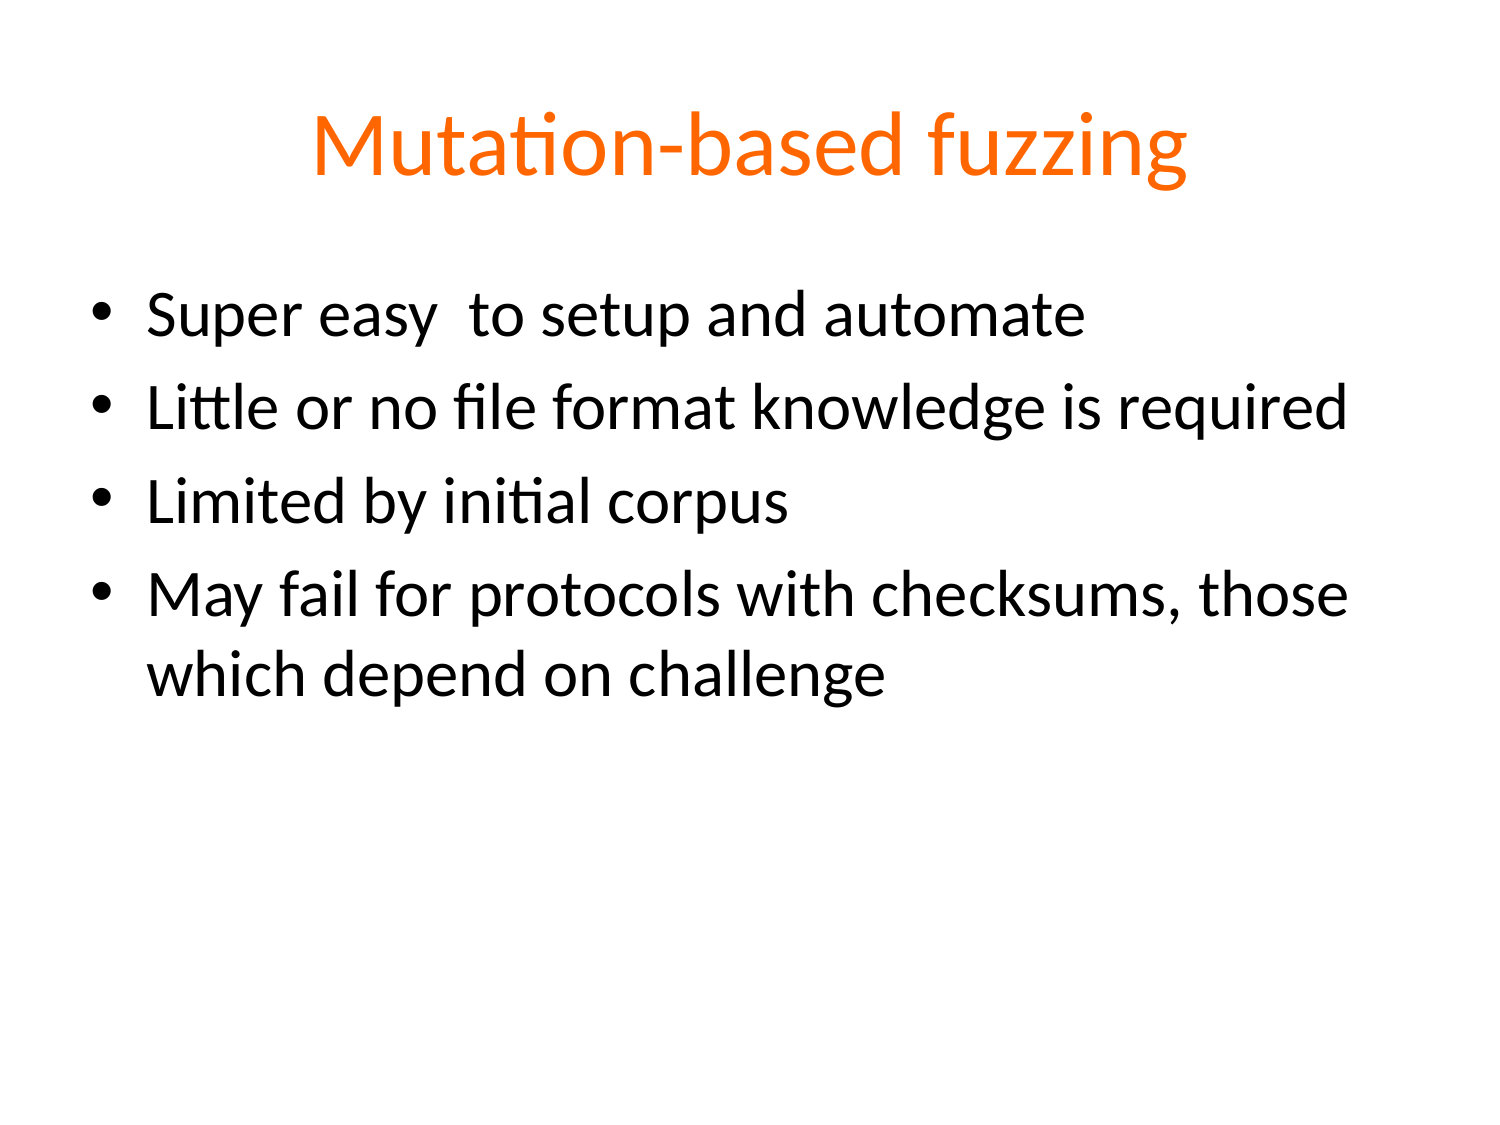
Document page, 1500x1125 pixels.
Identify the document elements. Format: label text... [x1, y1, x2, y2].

list Super easy to setup and automate Little or no file format knowledge is required Limited by initial corpus May fail for protocols with checksums, those which depend on challenge [75, 262, 1425, 1005]
title Mutation-based fuzzing [75, 45, 1425, 233]
